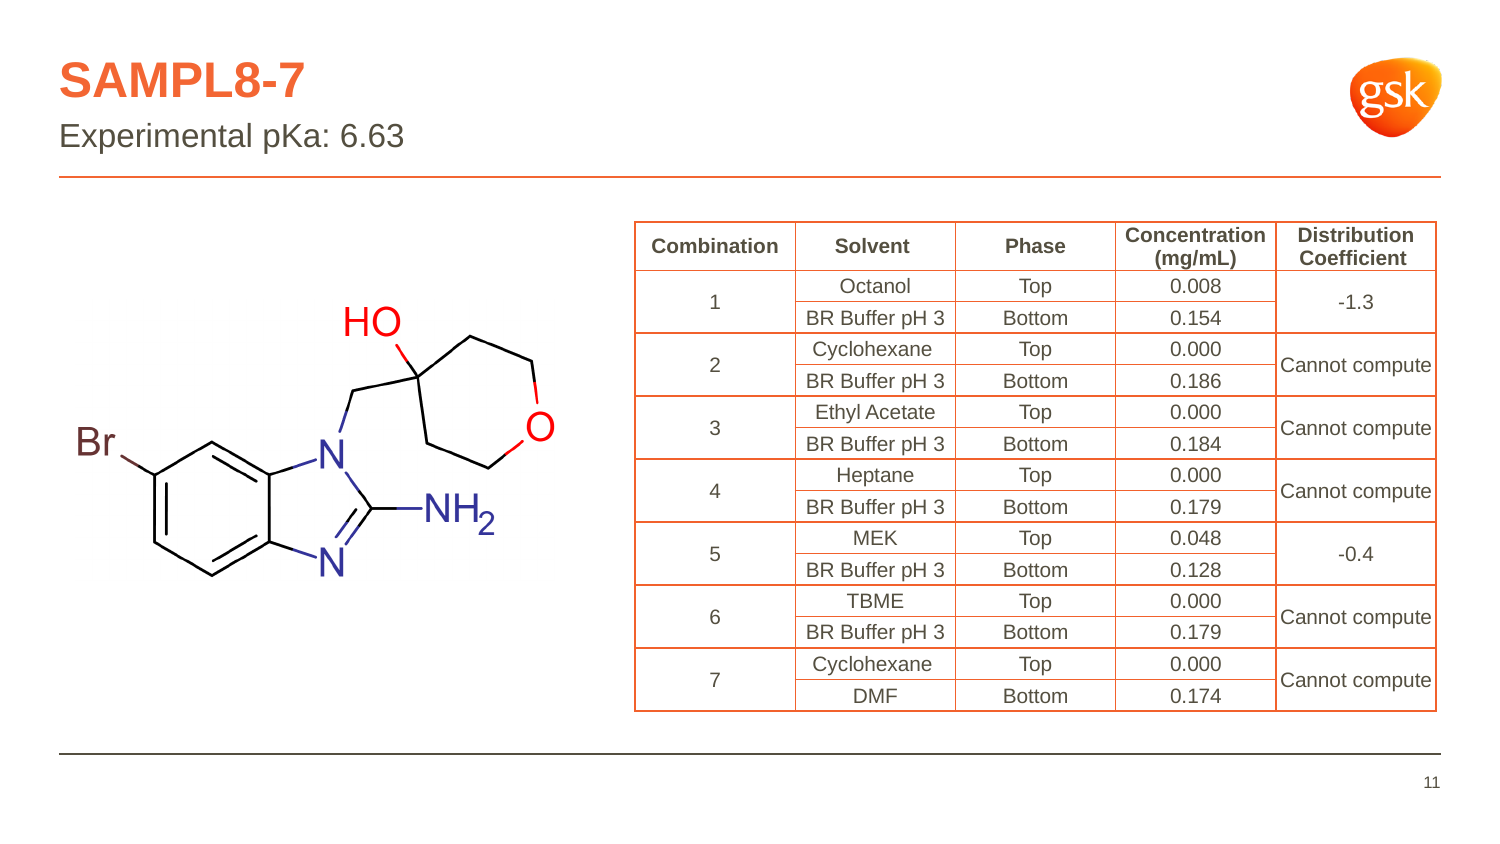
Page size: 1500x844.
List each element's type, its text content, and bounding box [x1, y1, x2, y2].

table_cell Cannot compute [1277, 460, 1435, 521]
table_cell Cannot compute [1277, 397, 1435, 458]
table_cell 0.048 [1116, 523, 1275, 553]
table_cell 0.184 [1116, 428, 1275, 458]
table_cell 0.128 [1116, 554, 1275, 584]
table_cell Cannot compute [1277, 649, 1435, 710]
table_cell BR Buffer pH 3 [796, 617, 955, 647]
table_cell 0.179 [1116, 491, 1275, 521]
table_cell 0.000 [1116, 460, 1275, 490]
table_cell 0.000 [1116, 586, 1275, 616]
table_cell Cannot compute [1277, 334, 1435, 395]
table_cell Cyclohexane [796, 334, 955, 364]
table_cell Cannot compute [1277, 586, 1435, 647]
table_cell Top [956, 586, 1115, 616]
table_cell BR Buffer pH 3 [796, 365, 955, 395]
table_cell -0.4 [1277, 523, 1435, 584]
table_cell Bottom [956, 428, 1115, 458]
table_cell Bottom [956, 491, 1115, 521]
table_cell 0.174 [1116, 680, 1275, 710]
table_cell -1.3 [1277, 271, 1435, 332]
table_cell 0.179 [1116, 617, 1275, 647]
table_cell BR Buffer pH 3 [796, 554, 955, 584]
table_cell 0.008 [1116, 271, 1275, 301]
slide_number 11 [1304, 771, 1441, 817]
table_cell Top [956, 523, 1115, 553]
table_cell Top [956, 397, 1115, 427]
table_cell 6 [636, 586, 795, 647]
text_box Experimental pKa: 6.63 [58, 113, 1302, 160]
table_cell 3 [636, 397, 795, 458]
table_cell BR Buffer pH 3 [796, 302, 955, 332]
table_cell 0.000 [1116, 649, 1275, 679]
table_cell Top [956, 649, 1115, 679]
table_cell BR Buffer pH 3 [796, 491, 955, 521]
table_header Combination [636, 223, 795, 270]
table_cell BR Buffer pH 3 [796, 428, 955, 458]
table_cell Bottom [956, 302, 1115, 332]
table_cell TBME [796, 586, 955, 616]
table_cell 1 [636, 271, 795, 332]
table_cell Bottom [956, 617, 1115, 647]
table_cell 0.154 [1116, 302, 1275, 332]
table_cell Top [956, 271, 1115, 301]
table_cell 4 [636, 460, 795, 521]
table_header Phase [956, 223, 1115, 270]
table_cell Octanol [796, 271, 955, 301]
table_cell Bottom [956, 680, 1115, 710]
table_cell Top [956, 460, 1115, 490]
table_header Distribution Coefficient [1277, 223, 1435, 270]
table_header Solvent [796, 223, 955, 270]
table_cell 0.000 [1116, 334, 1275, 364]
table_cell Bottom [956, 365, 1115, 395]
picture [1333, 38, 1457, 157]
table_cell Cyclohexane [796, 649, 955, 679]
table_cell MEK [796, 523, 955, 553]
table_cell Ethyl Acetate [796, 397, 955, 427]
table_header Concentration (mg/mL) [1116, 223, 1275, 270]
table_cell 5 [636, 523, 795, 584]
table_cell 0.186 [1116, 365, 1275, 395]
table_cell 7 [636, 649, 795, 710]
table_cell Heptane [796, 460, 955, 490]
table_cell 0.000 [1116, 397, 1275, 427]
table_cell Top [956, 334, 1115, 364]
table_cell DMF [796, 680, 955, 710]
title SAMPL8-7 [58, 47, 1302, 108]
picture [74, 299, 556, 581]
table_cell 2 [636, 334, 795, 395]
table_cell Bottom [956, 554, 1115, 584]
